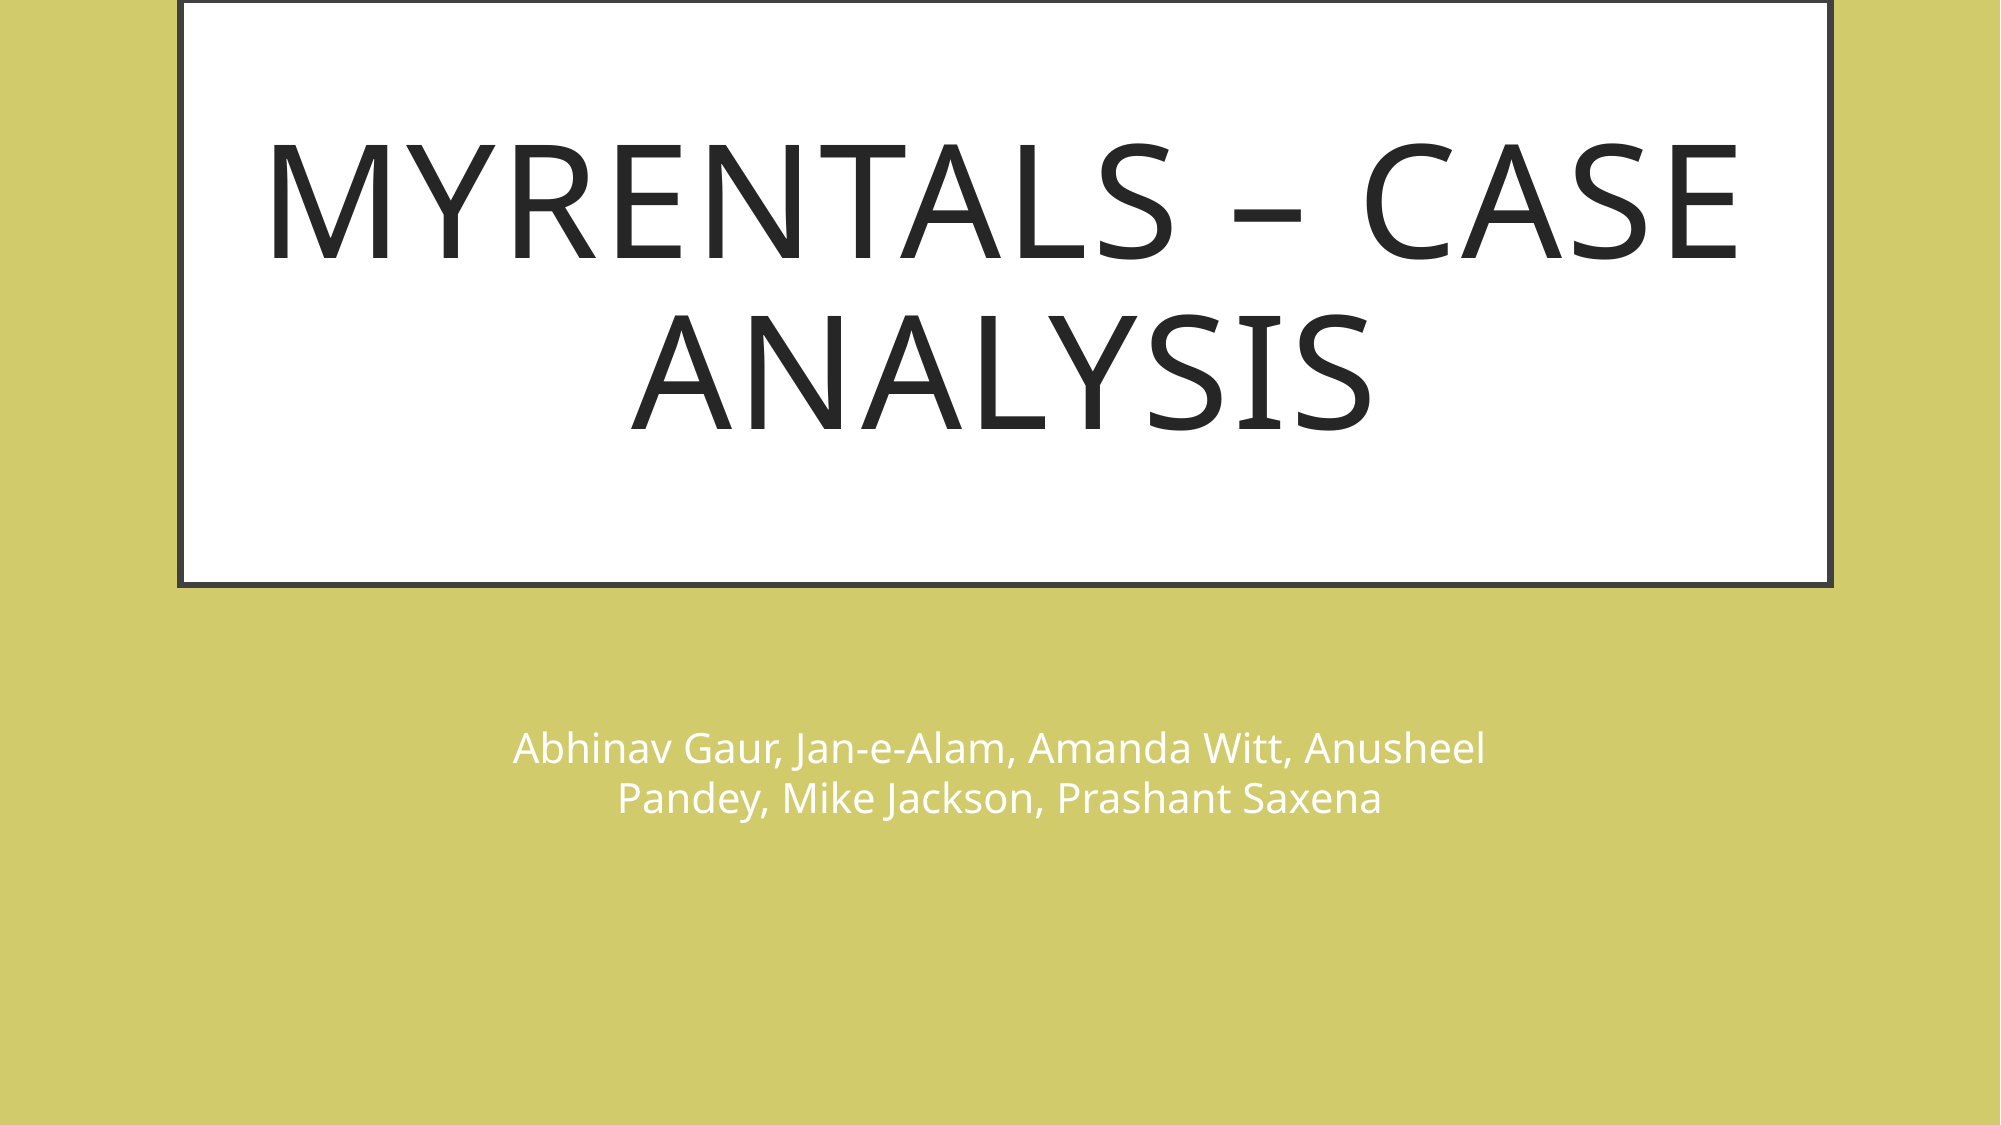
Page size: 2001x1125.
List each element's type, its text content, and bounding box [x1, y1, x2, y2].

subtitle Abhinav Gaur, Jan-e-Alam, Amanda Witt, Anusheel Pandey, Mike Jackson, Prashant Saxena [442, 713, 1558, 918]
title MYrENTALS – Case Analysis [177, 0, 1834, 588]
